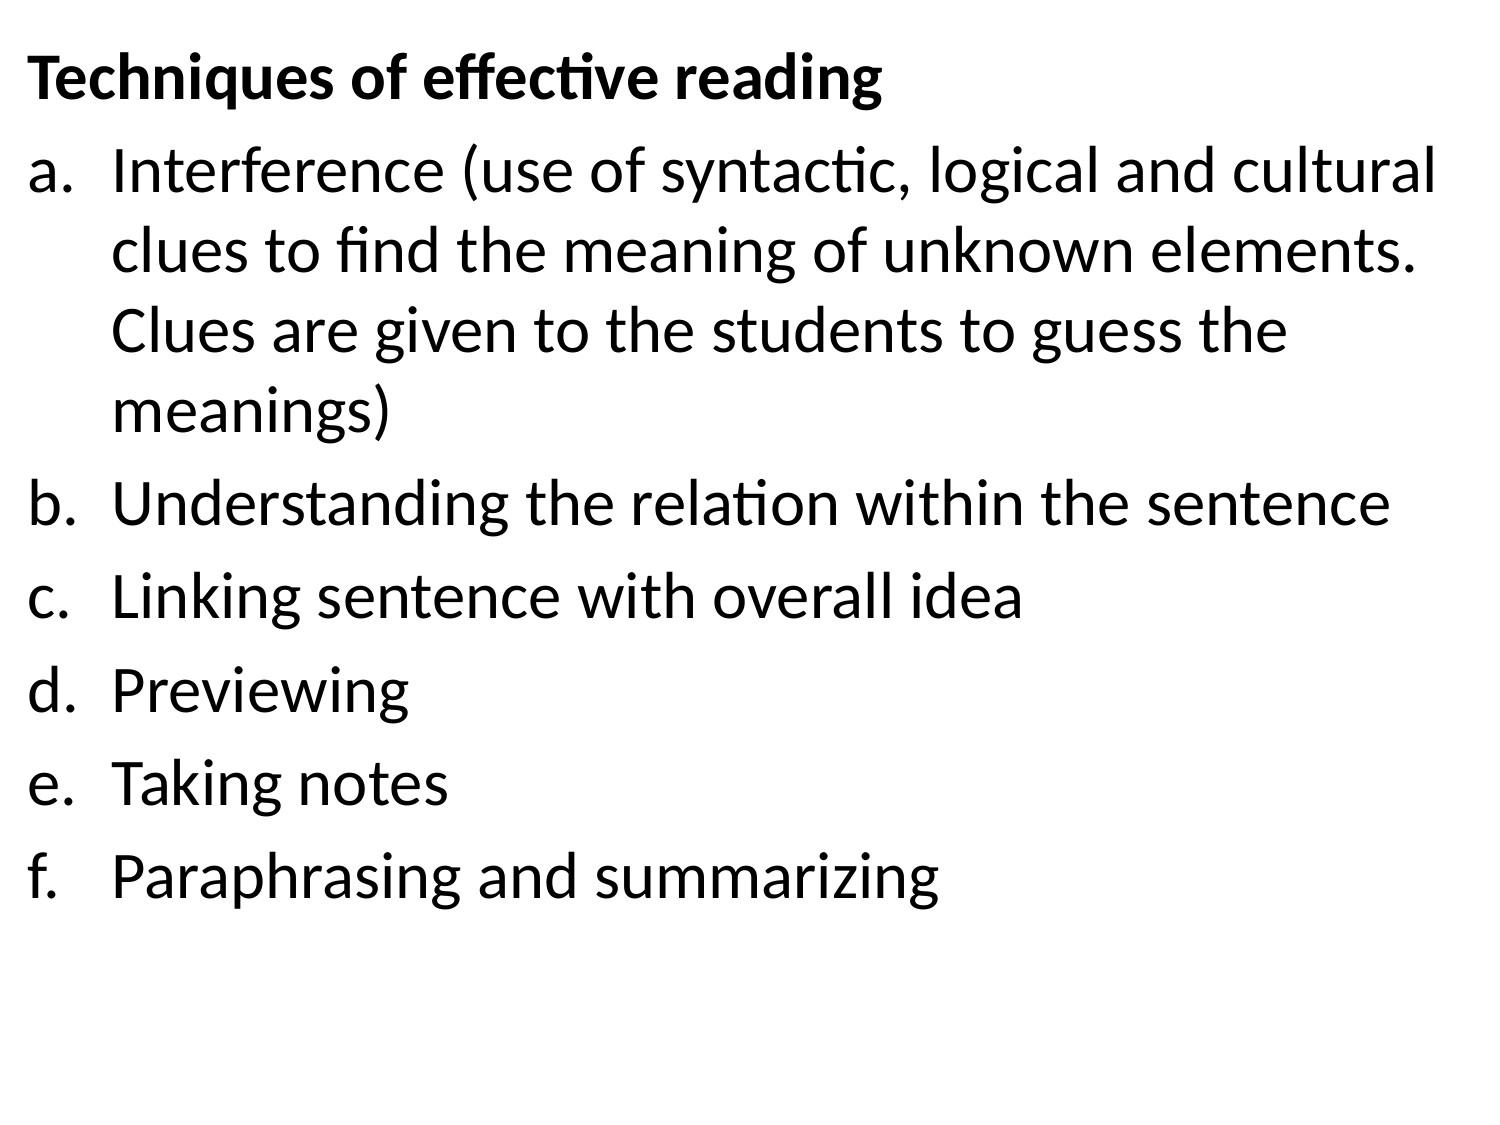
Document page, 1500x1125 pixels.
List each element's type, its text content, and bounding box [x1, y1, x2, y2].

list Techniques of effective reading Interference (use of syntactic, logical and cultural clues to find the meaning of unknown elements. Clues are given to the students to guess the meanings) Understanding the relation within the sentence Linking sentence with overall idea Previewing Taking notes Paraphrasing and summarizing [12, 24, 1488, 1100]
